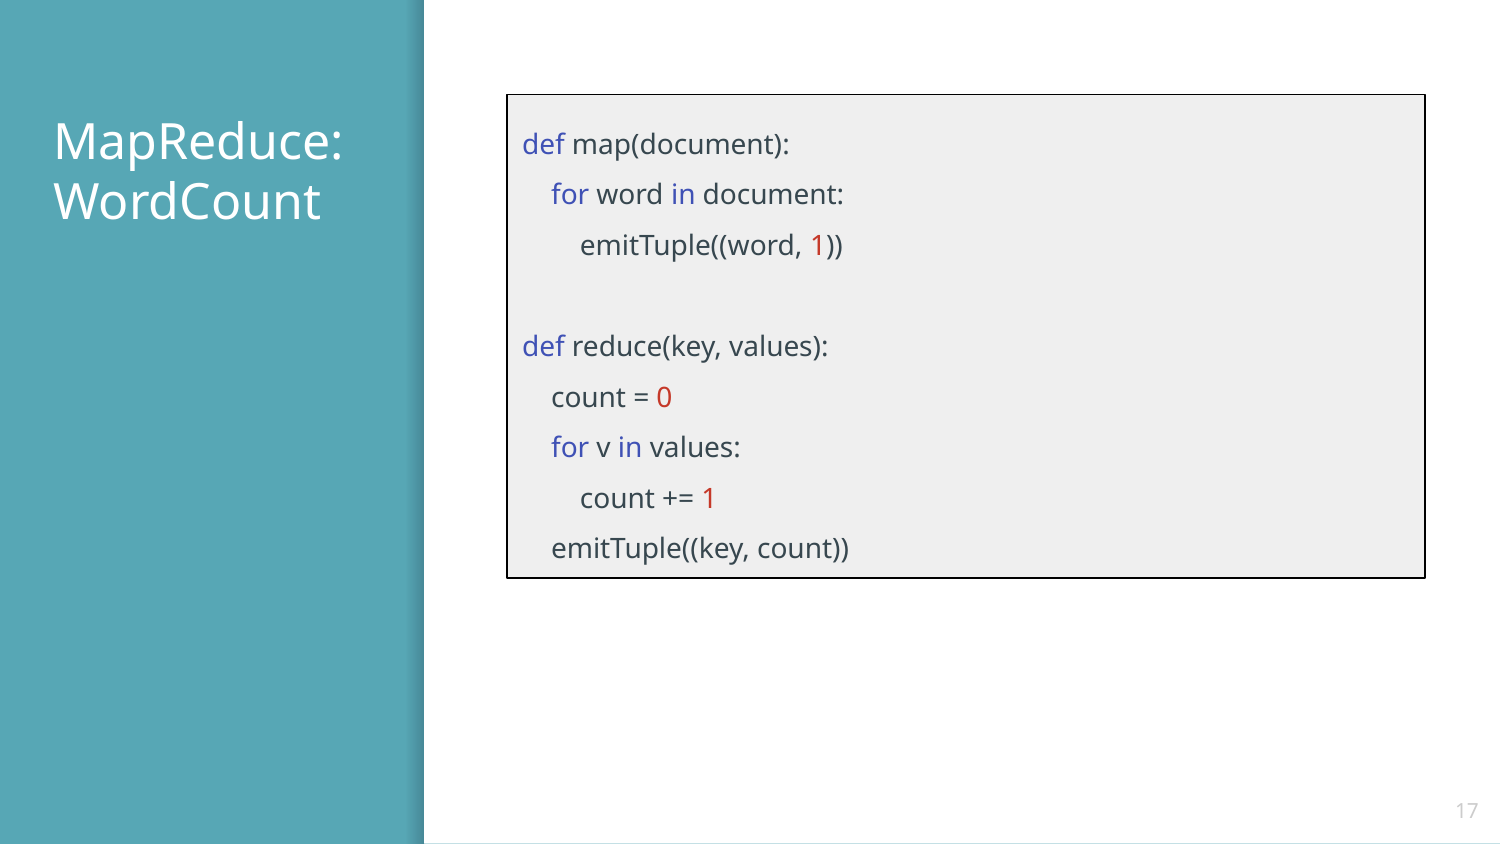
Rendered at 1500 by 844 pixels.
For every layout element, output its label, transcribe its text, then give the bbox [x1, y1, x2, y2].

slide_number ‹#› [1403, 779, 1494, 844]
title MapReduce: WordCount [38, 94, 375, 748]
text_box def map(document): for word in document: emitTuple((word, 1)) def reduce(key, values): count = 0 for v in values: count += 1 emitTuple((key, count)) [506, 94, 1425, 578]
